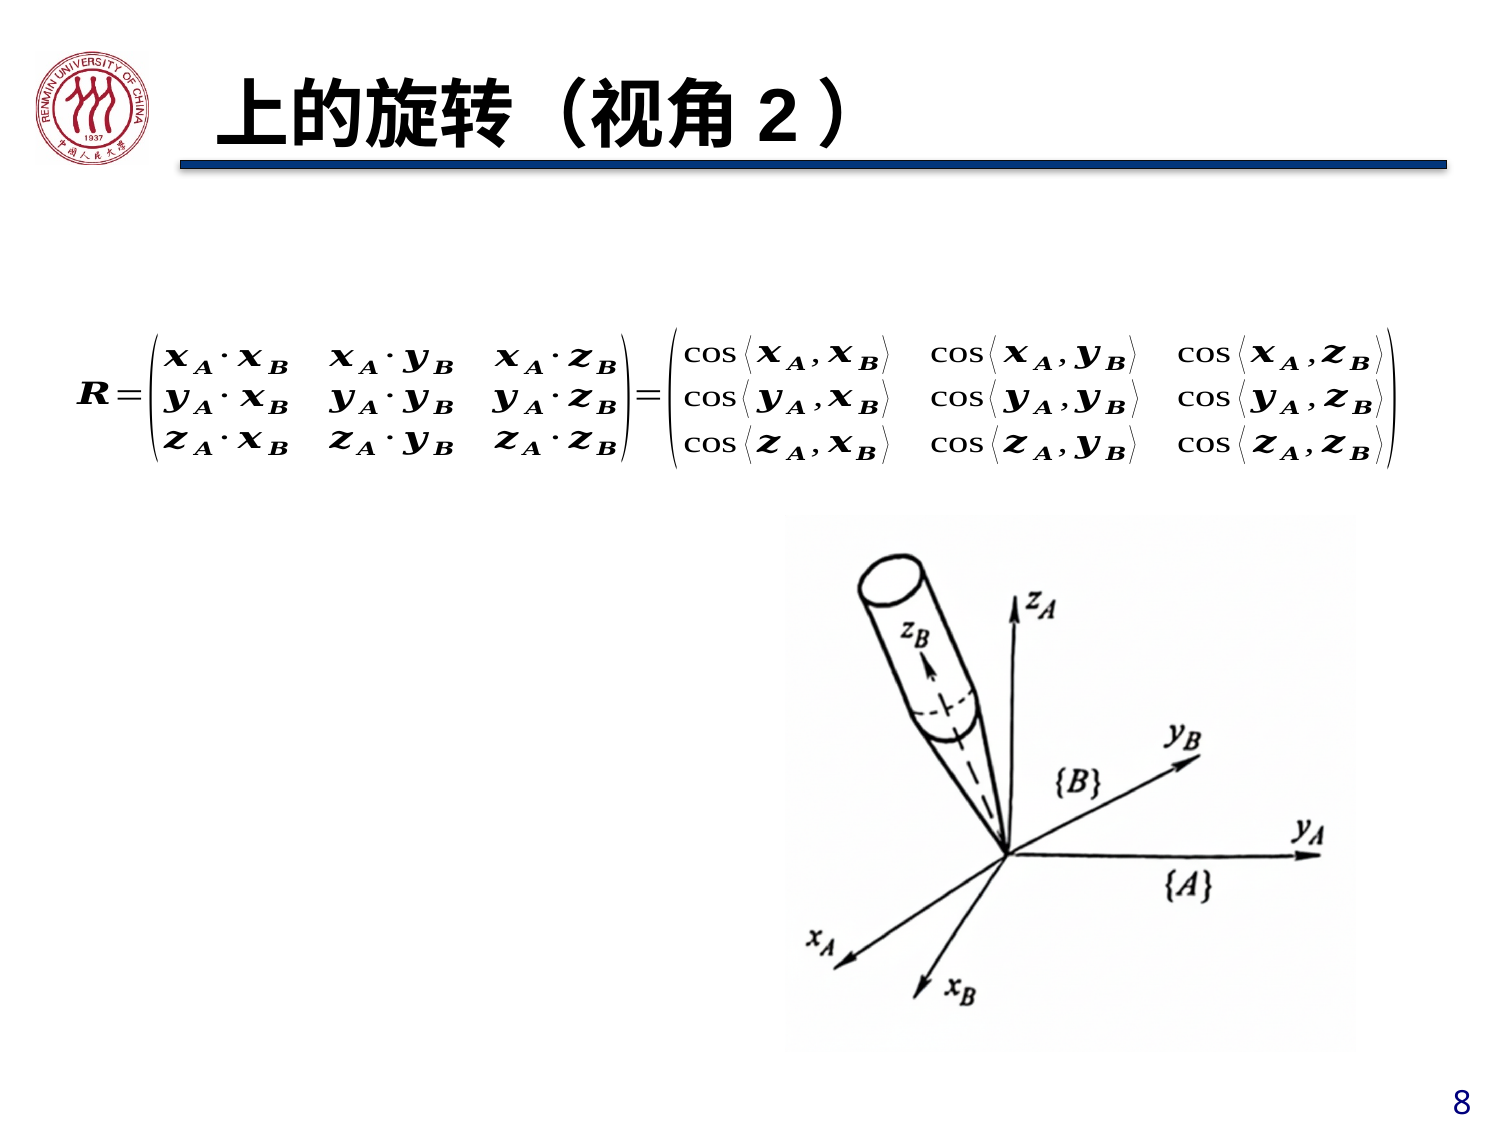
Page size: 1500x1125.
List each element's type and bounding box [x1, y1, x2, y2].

picture [785, 514, 1357, 1052]
picture [35, 51, 149, 165]
list [75, 219, 1425, 1094]
